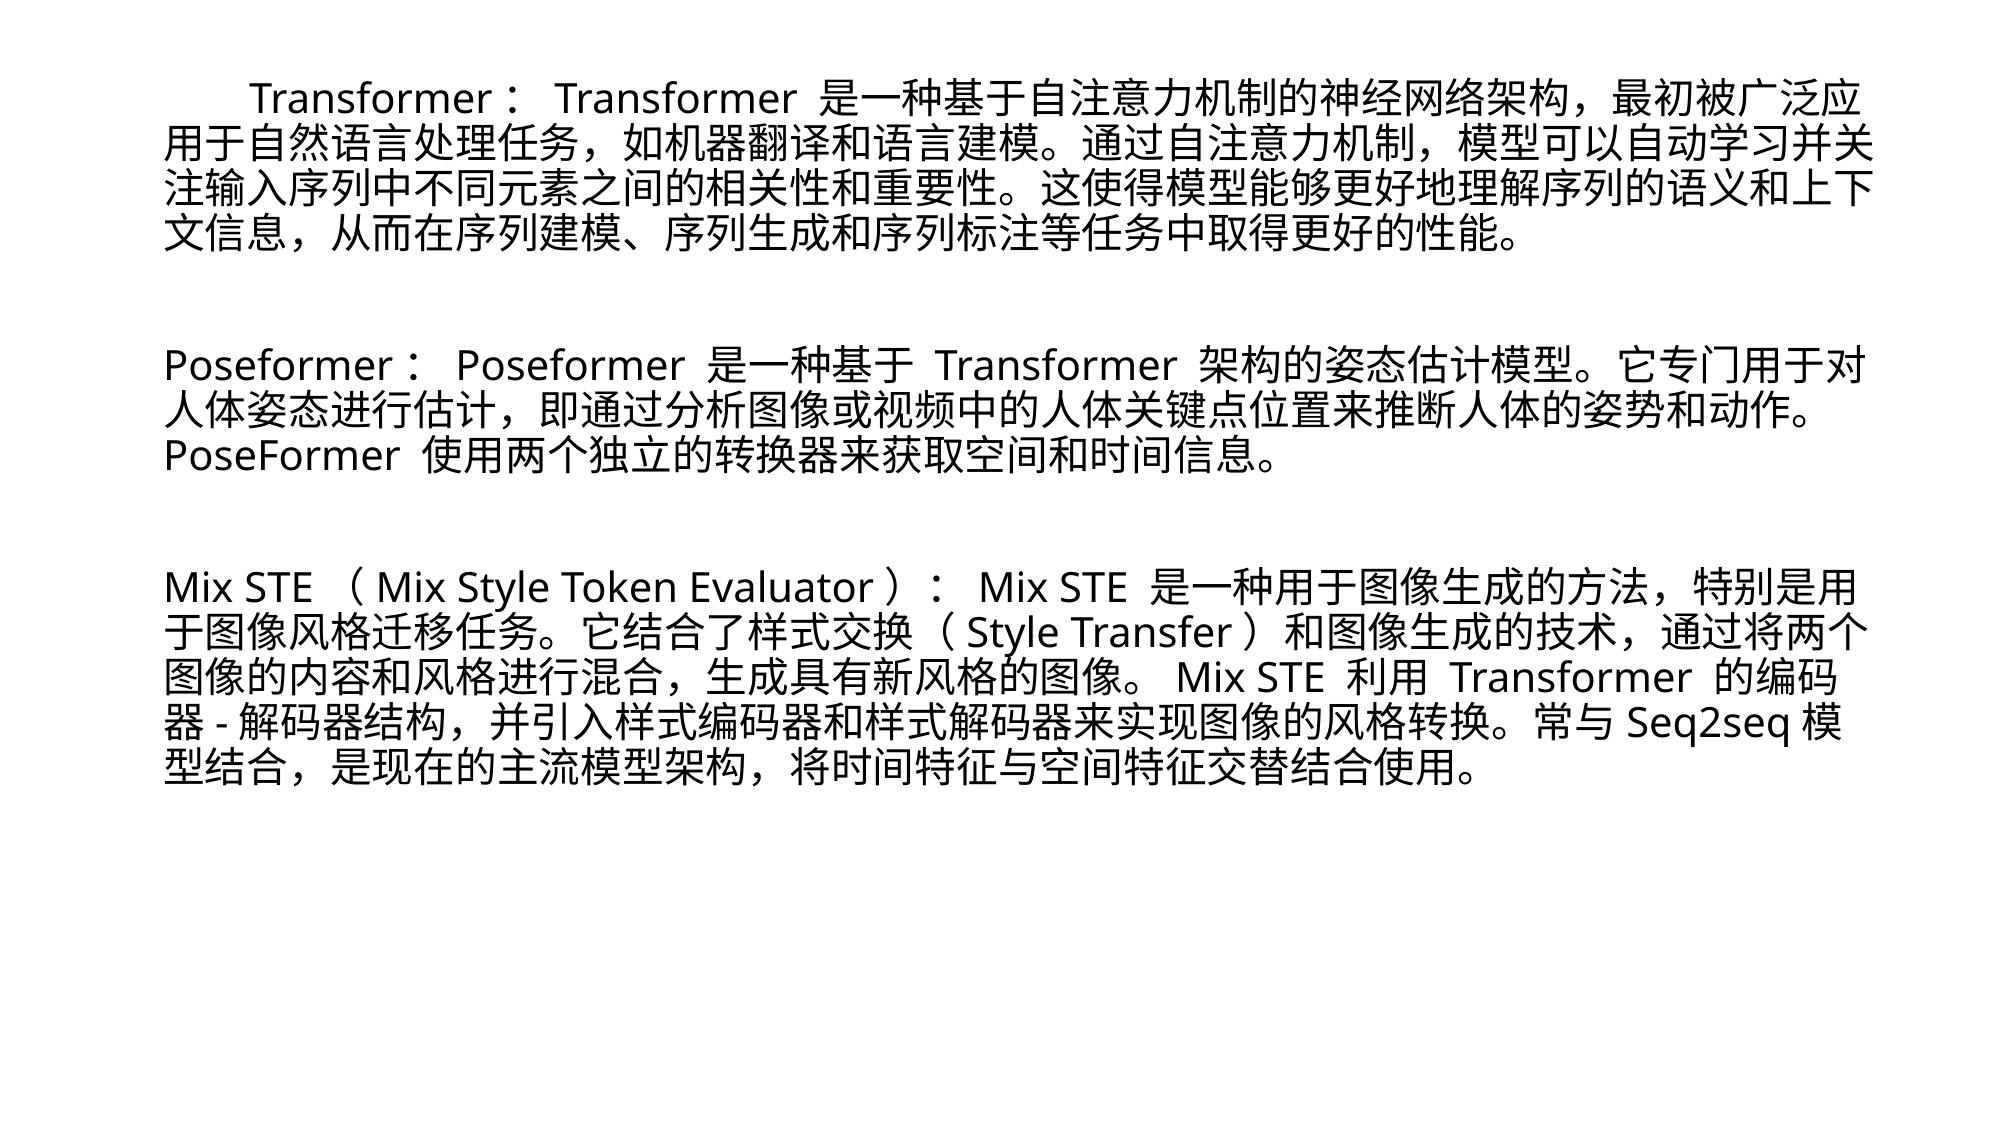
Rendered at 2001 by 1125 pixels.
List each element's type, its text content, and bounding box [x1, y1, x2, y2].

list Transformer：Transformer 是一种基于自注意力机制的神经网络架构，最初被广泛应用于自然语言处理任务，如机器翻译和语言建模。通过自注意力机制，模型可以自动学习并关注输入序列中不同元素之间的相关性和重要性。这使得模型能够更好地理解序列的语义和上下文信息，从而在序列建模、序列生成和序列标注等任务中取得更好的性能。 Poseformer：Poseformer 是一种基于 Transformer 架构的姿态估计模型。它专门用于对人体姿态进行估计，即通过分析图像或视频中的人体关键点位置来推断人体的姿势和动作。 PoseFormer 使用两个独立的转换器来获取空间和时间信息。 Mix STE（Mix Style Token Evaluator）：Mix STE 是一种用于图像生成的方法，特别是用于图像风格迁移任务。它结合了样式交换（Style Transfer）和图像生成的技术，通过将两个图像的内容和风格进行混合，生成具有新风格的图像。Mix STE 利用 Transformer 的编码器-解码器结构，并引入样式编码器和样式解码器来实现图像的风格转换。常与Seq2seq模型结合，是现在的主流模型架构，将时间特征与空间特征交替结合使用。 [148, 69, 1892, 1040]
